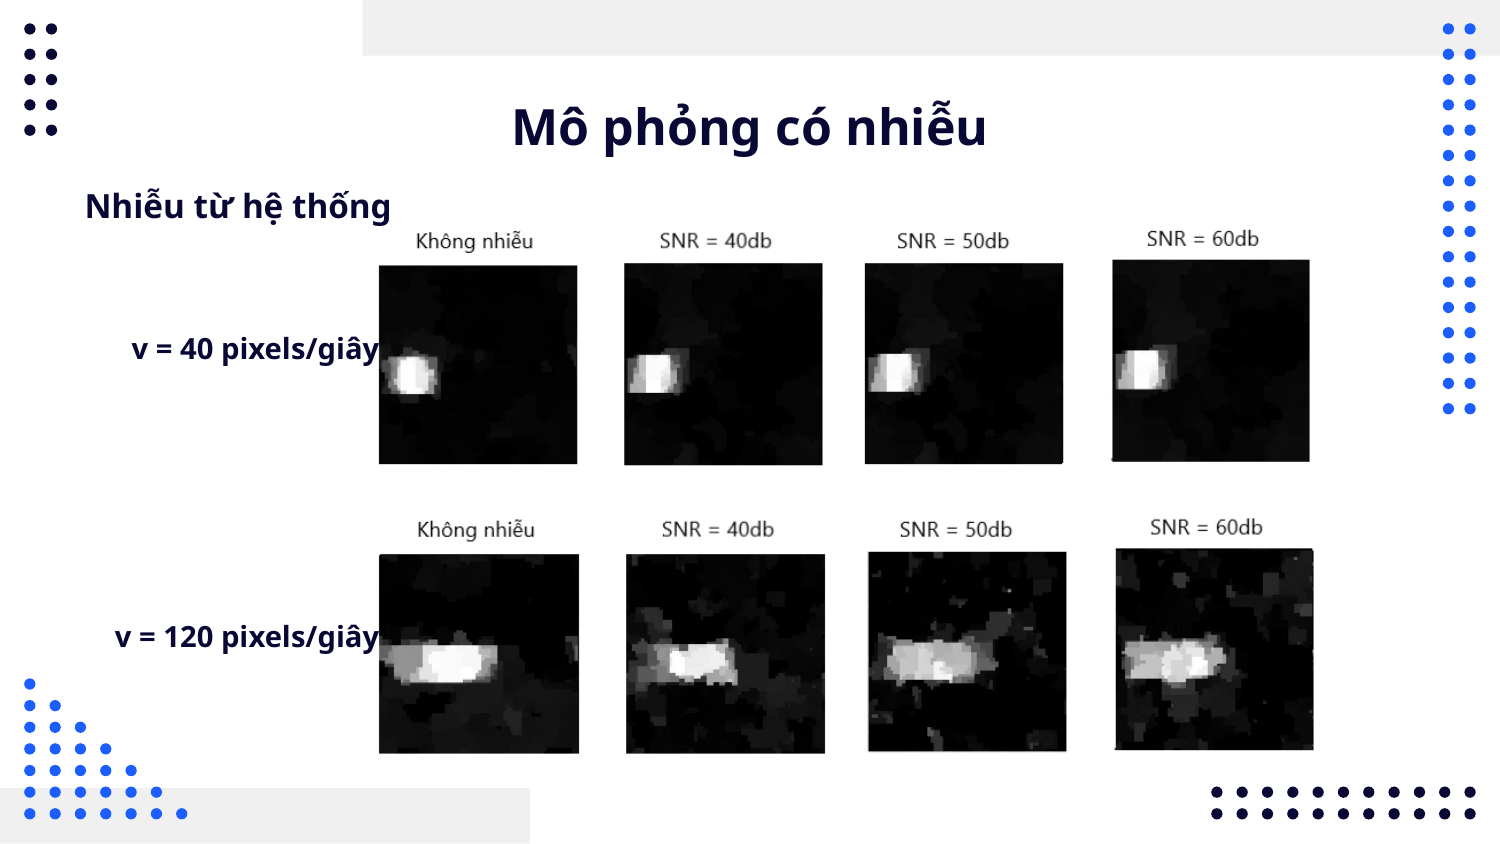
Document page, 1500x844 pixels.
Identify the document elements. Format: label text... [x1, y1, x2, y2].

title Mô phỏng có nhiễu [118, 80, 1382, 175]
picture [363, 215, 1328, 486]
picture [363, 500, 1332, 772]
text_box v = 120 pixels/giây [69, 603, 358, 726]
text_box v = 40 pixels/giây [86, 315, 358, 438]
text_box Nhiễu từ hệ thống [69, 165, 495, 241]
